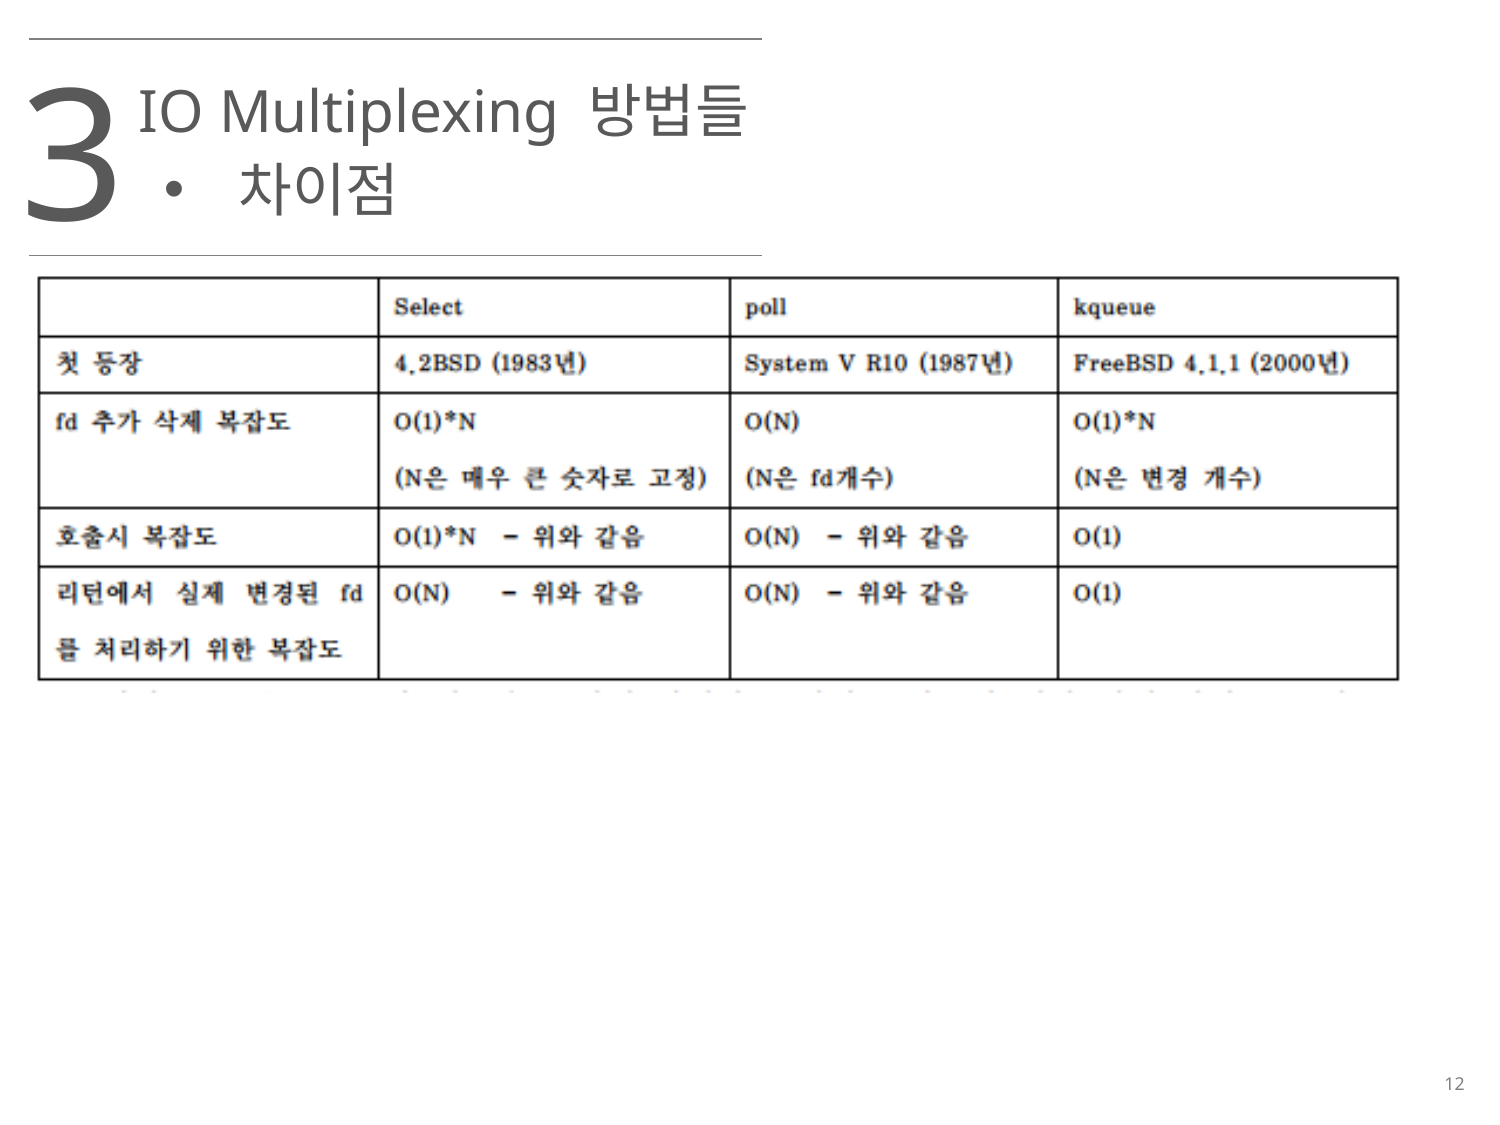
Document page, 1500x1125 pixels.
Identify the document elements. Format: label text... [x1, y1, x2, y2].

text_box 차이점 [148, 145, 823, 231]
picture [29, 268, 1409, 693]
text_box IO Multiplexing 방법들 [183, 66, 798, 145]
text_box 3 [5, 29, 183, 265]
